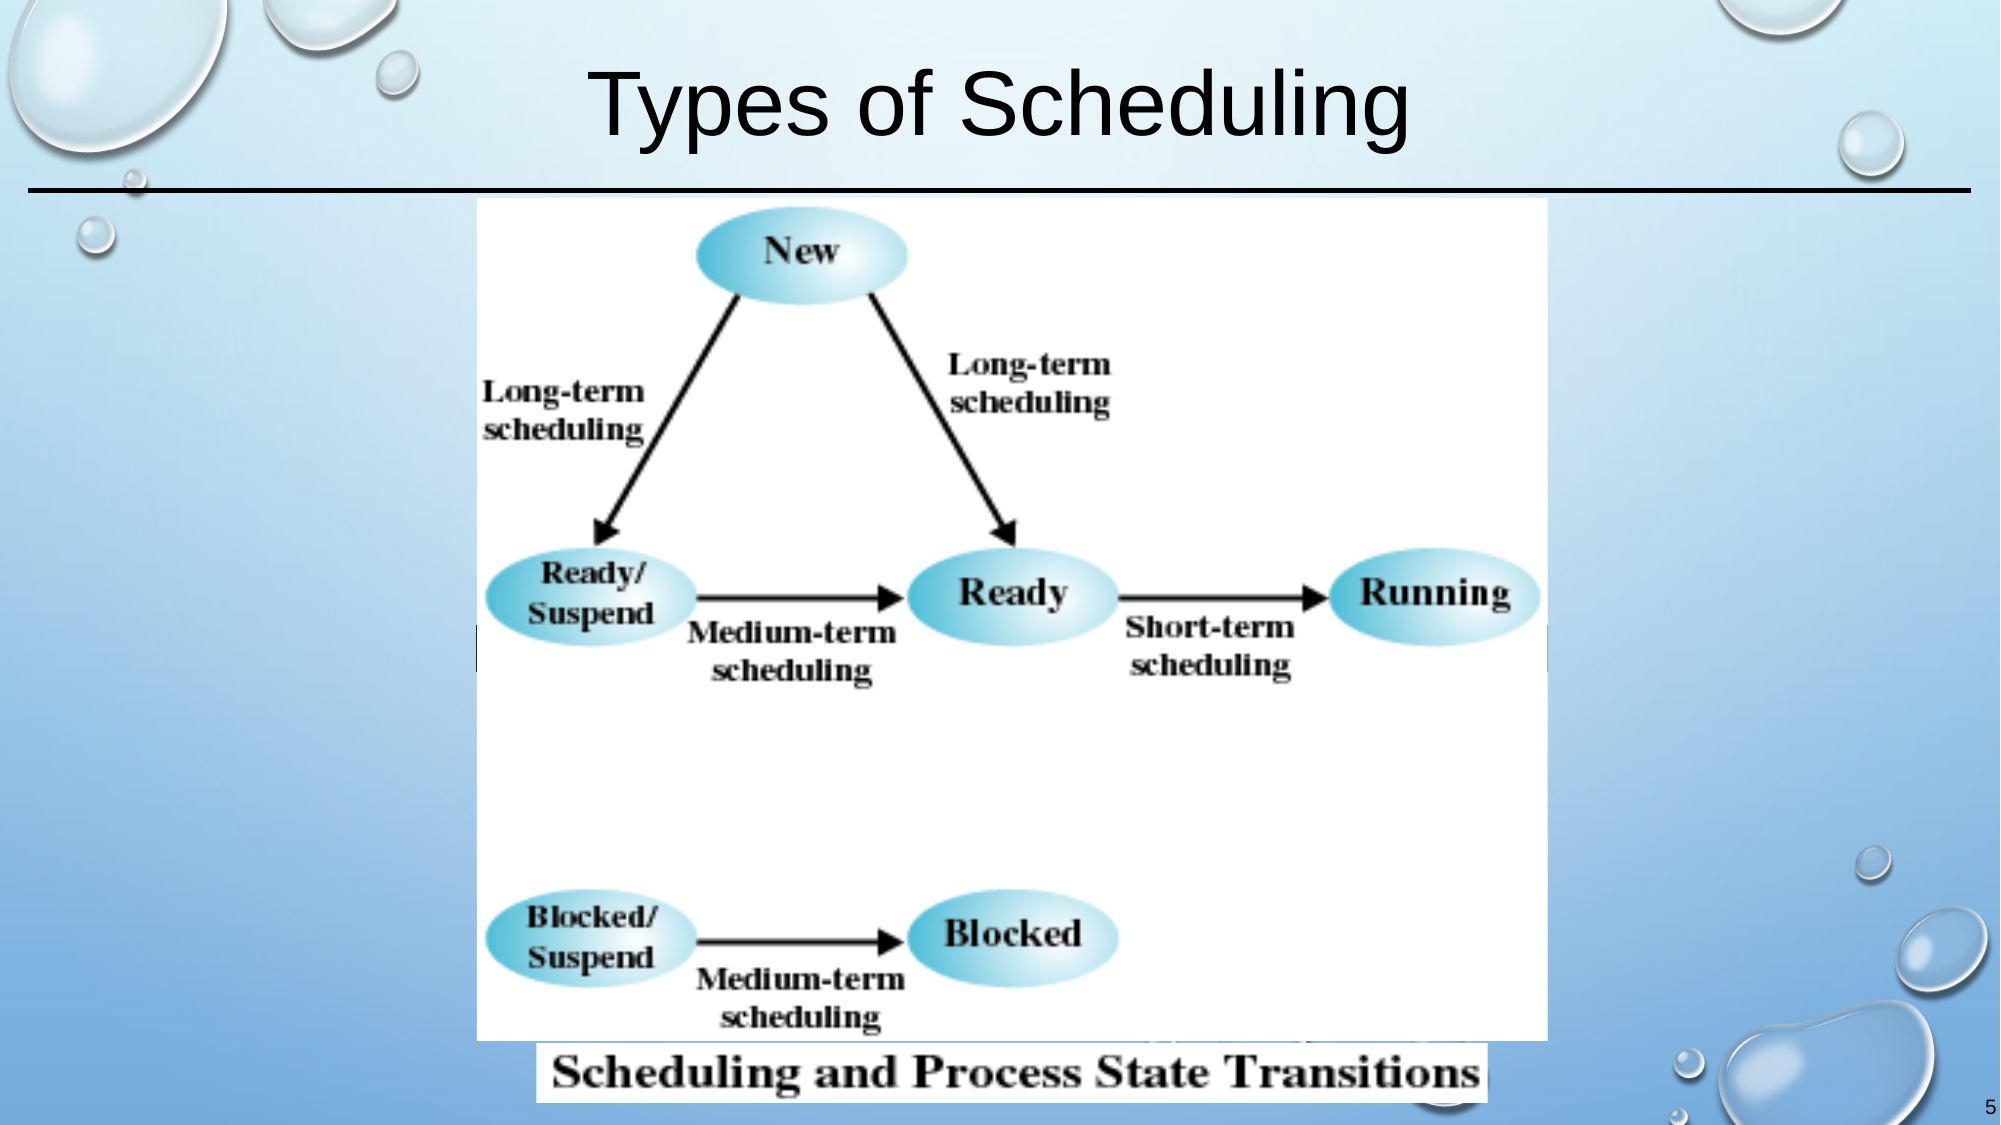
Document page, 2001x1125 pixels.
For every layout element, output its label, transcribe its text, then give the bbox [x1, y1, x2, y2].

slide_number 5 [1909, 1089, 2000, 1124]
title Types of Scheduling [28, 25, 1972, 187]
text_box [476, 197, 1548, 1103]
picture [0, 0, 2000, 1125]
